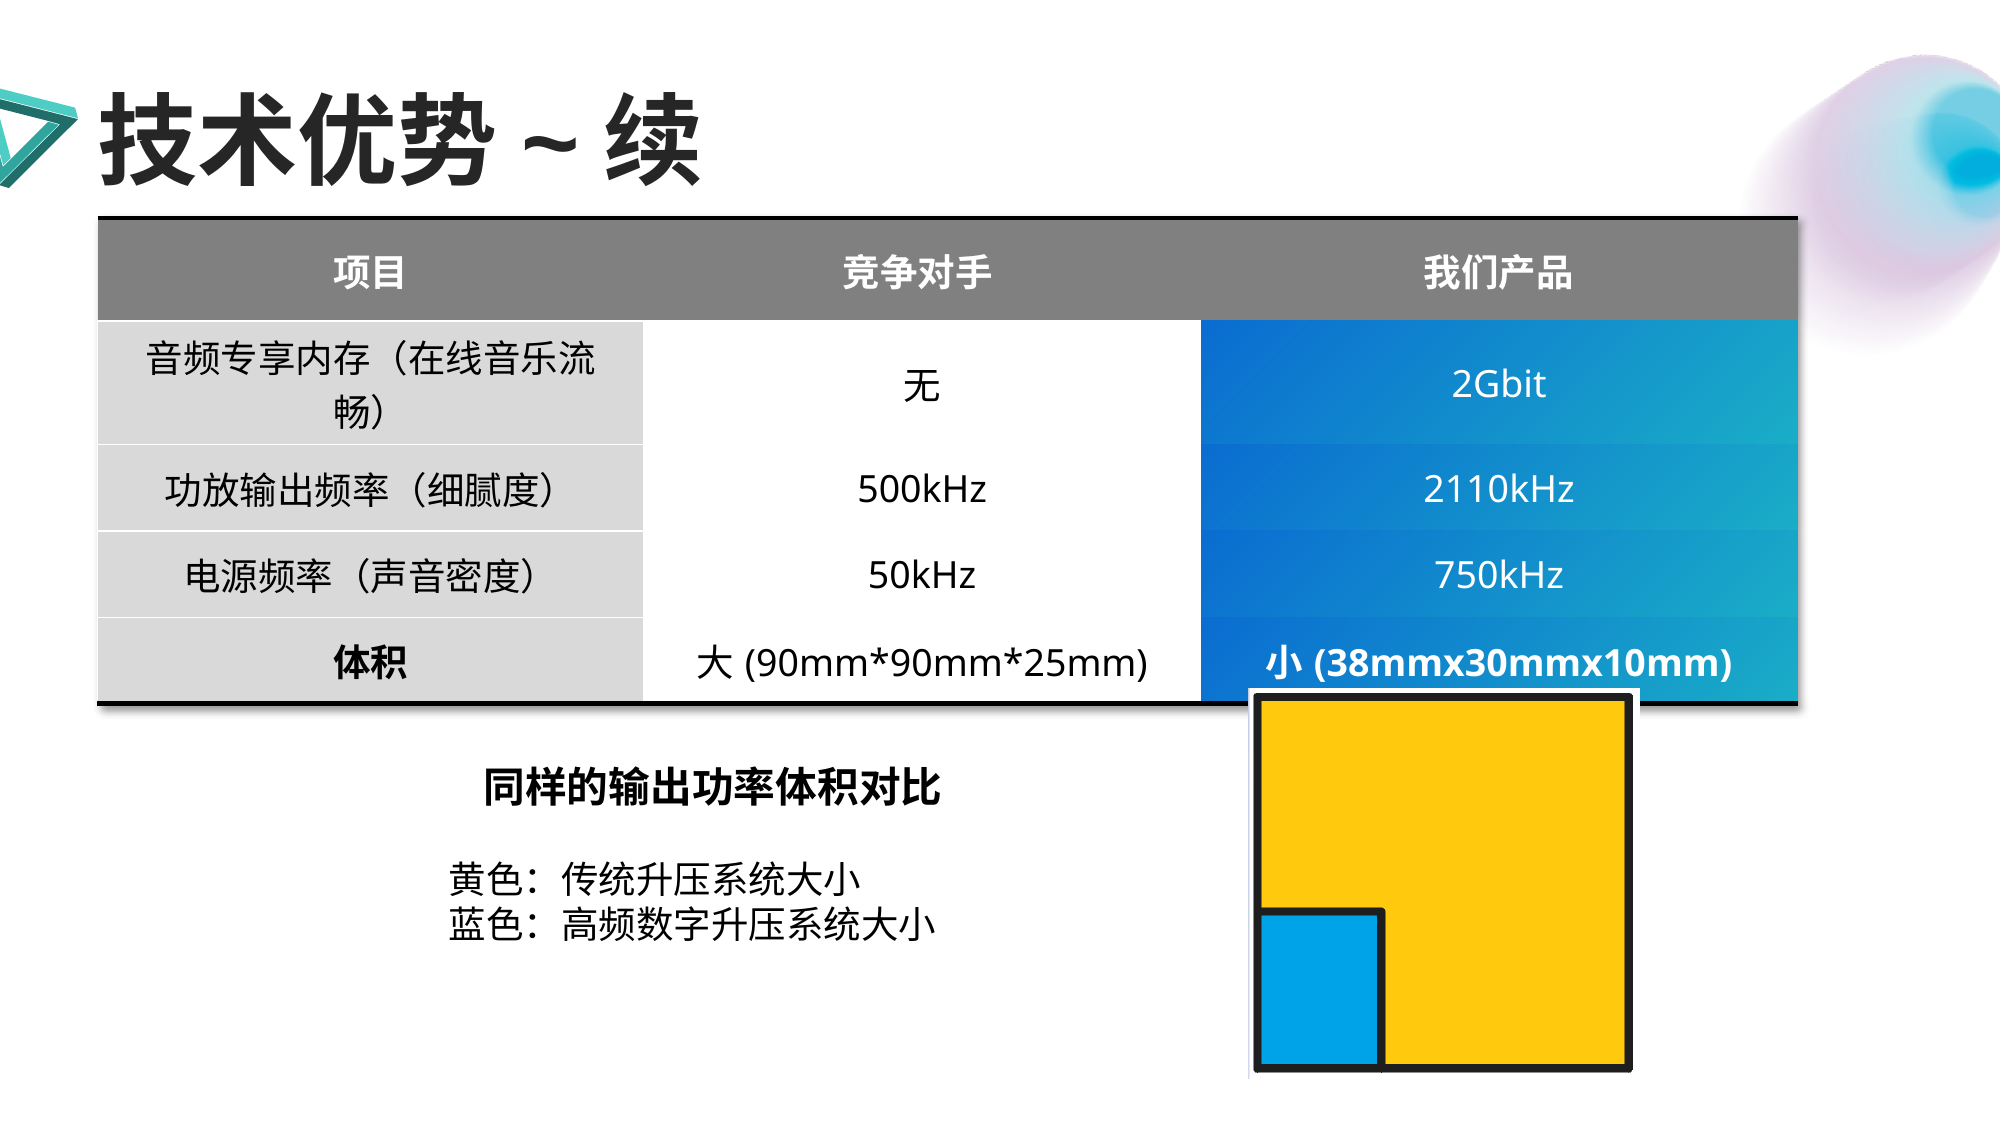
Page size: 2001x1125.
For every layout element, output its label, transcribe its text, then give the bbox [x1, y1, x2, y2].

table_header 竞争对手 [644, 220, 1201, 320]
table_header 项目 [98, 220, 644, 320]
table_cell 50kHz [645, 532, 1200, 617]
picture [1729, 36, 2000, 376]
table_cell 功放输出频率（细腻度） [98, 445, 643, 530]
table_cell 500kHz [645, 445, 1200, 530]
table_cell 音频专享内存（在线音乐流畅） [98, 322, 643, 444]
table_cell 大(90mm*90mm*25mm) [645, 618, 1200, 701]
text_box 同样的输出功率体积对比 黄色：传统升压系统大小 蓝色：高频数字升压系统大小 [434, 753, 992, 954]
table_cell 2Gbit [1201, 321, 1798, 445]
table_cell 体积 [98, 618, 643, 701]
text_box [0, 72, 65, 167]
text_box 技术优势~续 [82, 70, 1732, 206]
table_cell 750kHz [1201, 531, 1798, 617]
table_cell 小(38mmx30mmx10mm) [1201, 617, 1798, 701]
table_cell 2110kHz [1201, 445, 1798, 531]
table_cell 无 [645, 322, 1200, 444]
table_cell 电源频率（声音密度） [98, 532, 643, 617]
picture [1248, 688, 1640, 1079]
table_header 我们产品 [1201, 220, 1732, 321]
